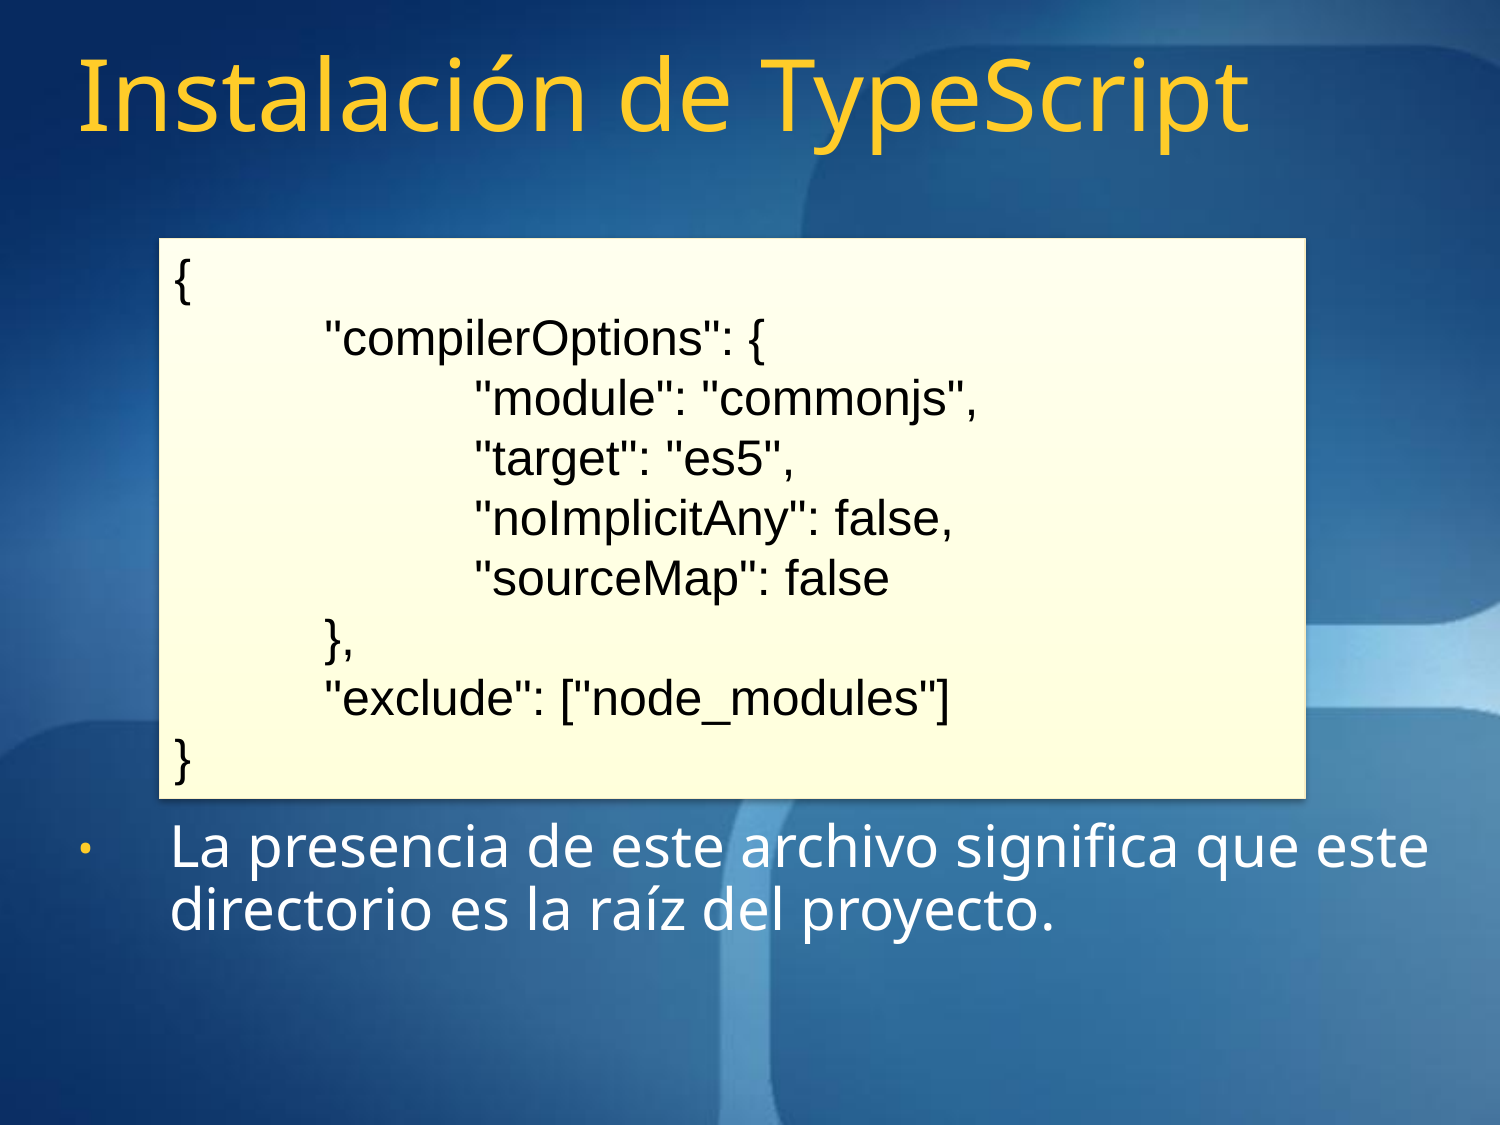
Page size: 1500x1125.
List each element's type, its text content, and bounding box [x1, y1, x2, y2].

title Instalación de TypeScript [62, 37, 1440, 161]
picture [0, 0, 1500, 1125]
text_box { "compilerOptions": { "module": "commonjs", "target": "es5", "noImplicitAny": false, "sourceMap": false }, "exclude": ["node_modules"] } [159, 238, 1306, 799]
list La presencia de este archivo significa que este directorio es la raíz del proyecto. [62, 232, 1500, 1043]
